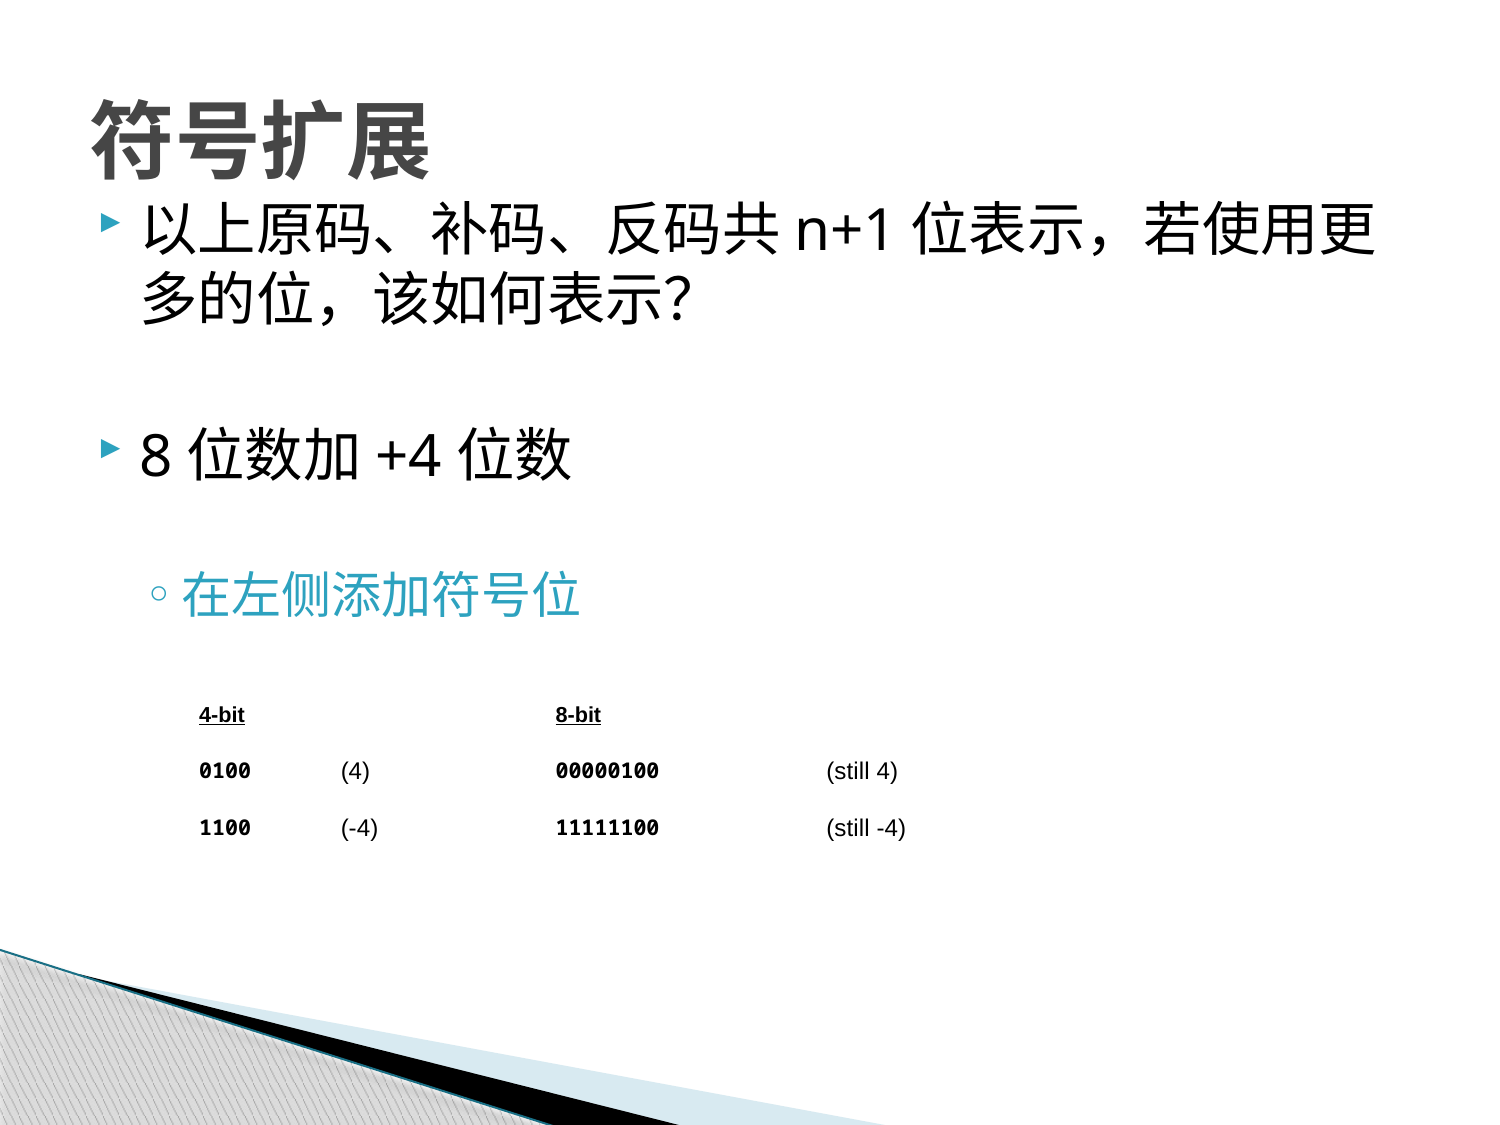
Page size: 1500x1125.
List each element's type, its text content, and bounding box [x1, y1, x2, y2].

text_box 4-bit 8-bit 0100 (4) 00000100 (still 4) 1100 (-4) 11111100 (still -4) [184, 668, 1187, 849]
title 符号扩展 [75, 45, 1425, 233]
list 以上原码、补码、反码共n+1位表示，若使用更多的位，该如何表示？ 8位数加+4位数 在左侧添加符号位 [64, 184, 1415, 764]
